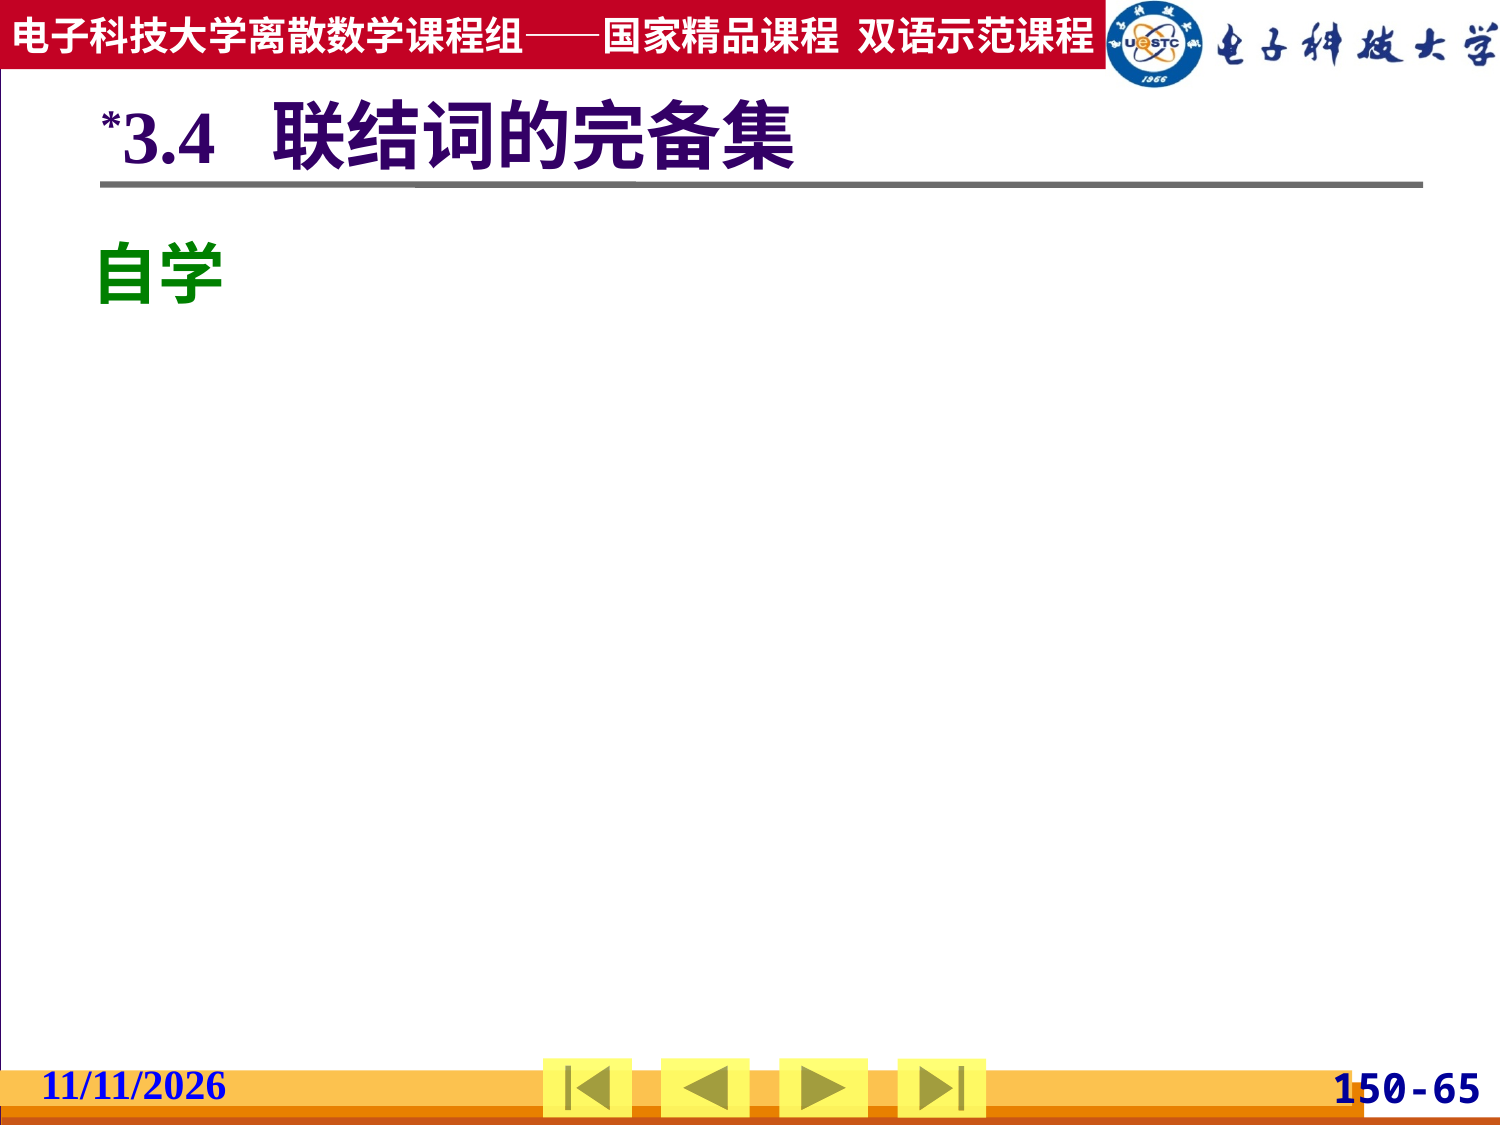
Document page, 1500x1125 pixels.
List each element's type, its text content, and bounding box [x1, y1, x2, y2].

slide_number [34, 1057, 284, 1109]
list 自学 [76, 208, 1427, 320]
picture [1105, 0, 1500, 89]
title *3.4 联结词的完备集 [100, 81, 1199, 197]
